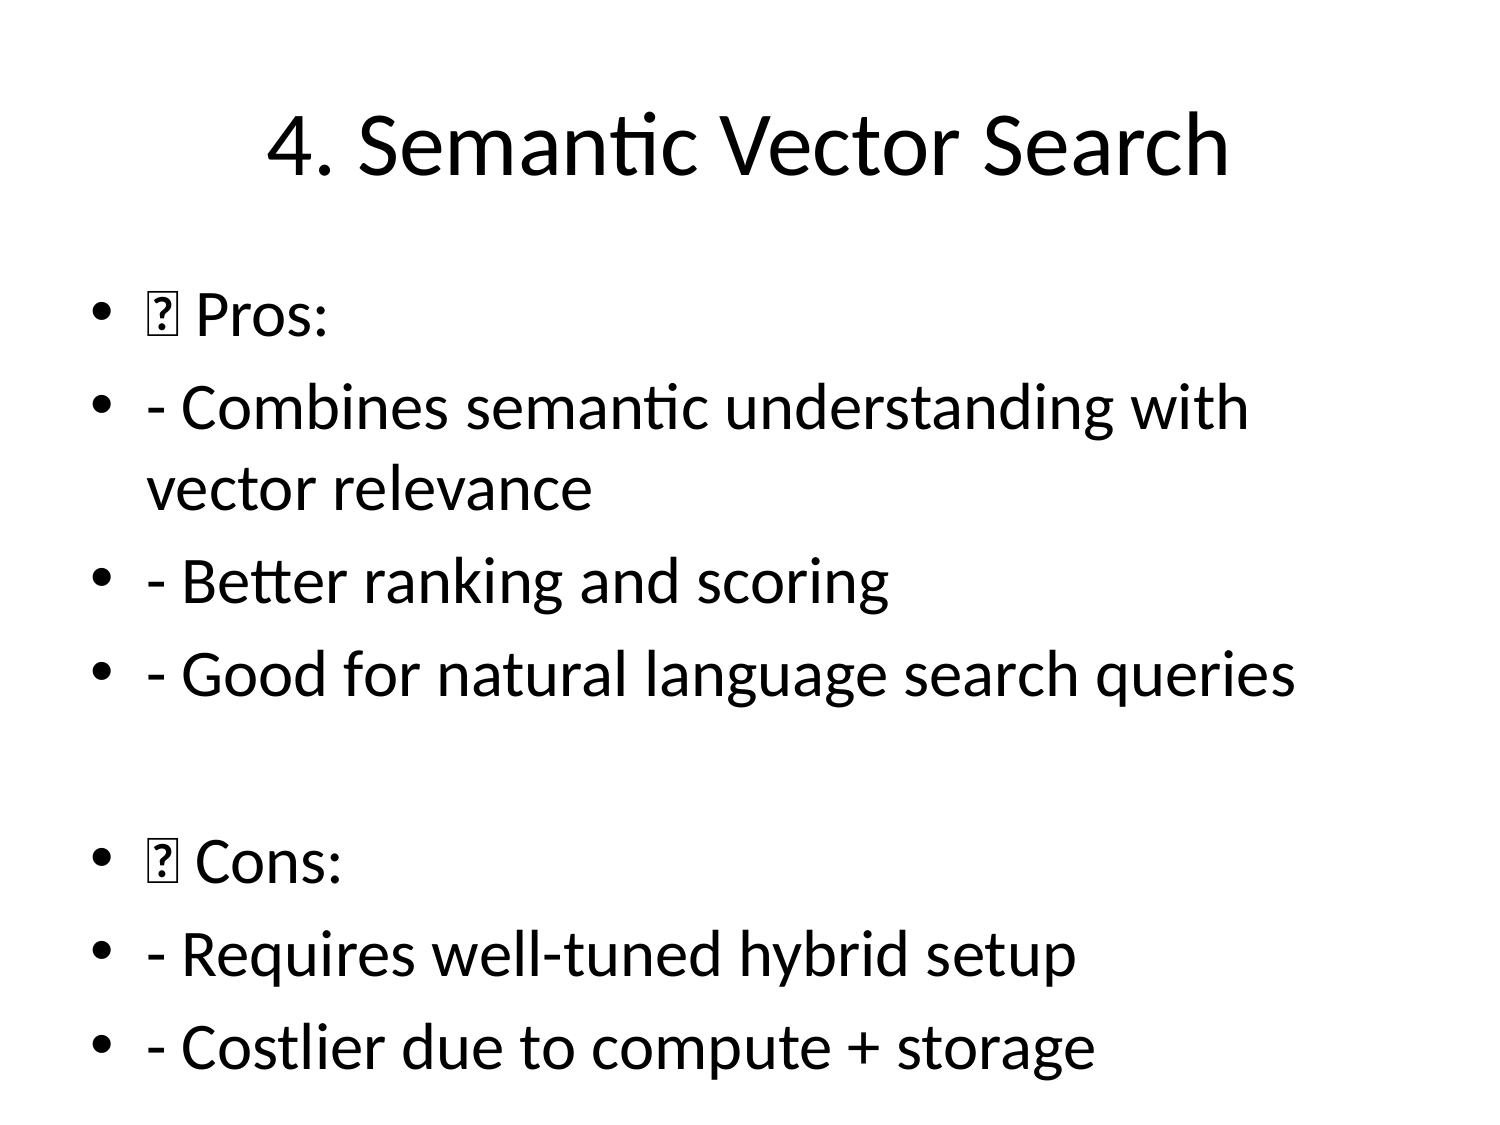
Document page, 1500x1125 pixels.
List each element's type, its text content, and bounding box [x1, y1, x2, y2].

title 4. Semantic Vector Search [75, 45, 1425, 233]
list ✅ Pros: - Combines semantic understanding with vector relevance - Better ranking and scoring - Good for natural language search queries ❌ Cons: - Requires well-tuned hybrid setup - Costlier due to compute + storage 📘 Example: Search: ‘buyer information’ → returns BuyerName field [75, 262, 1425, 1005]
